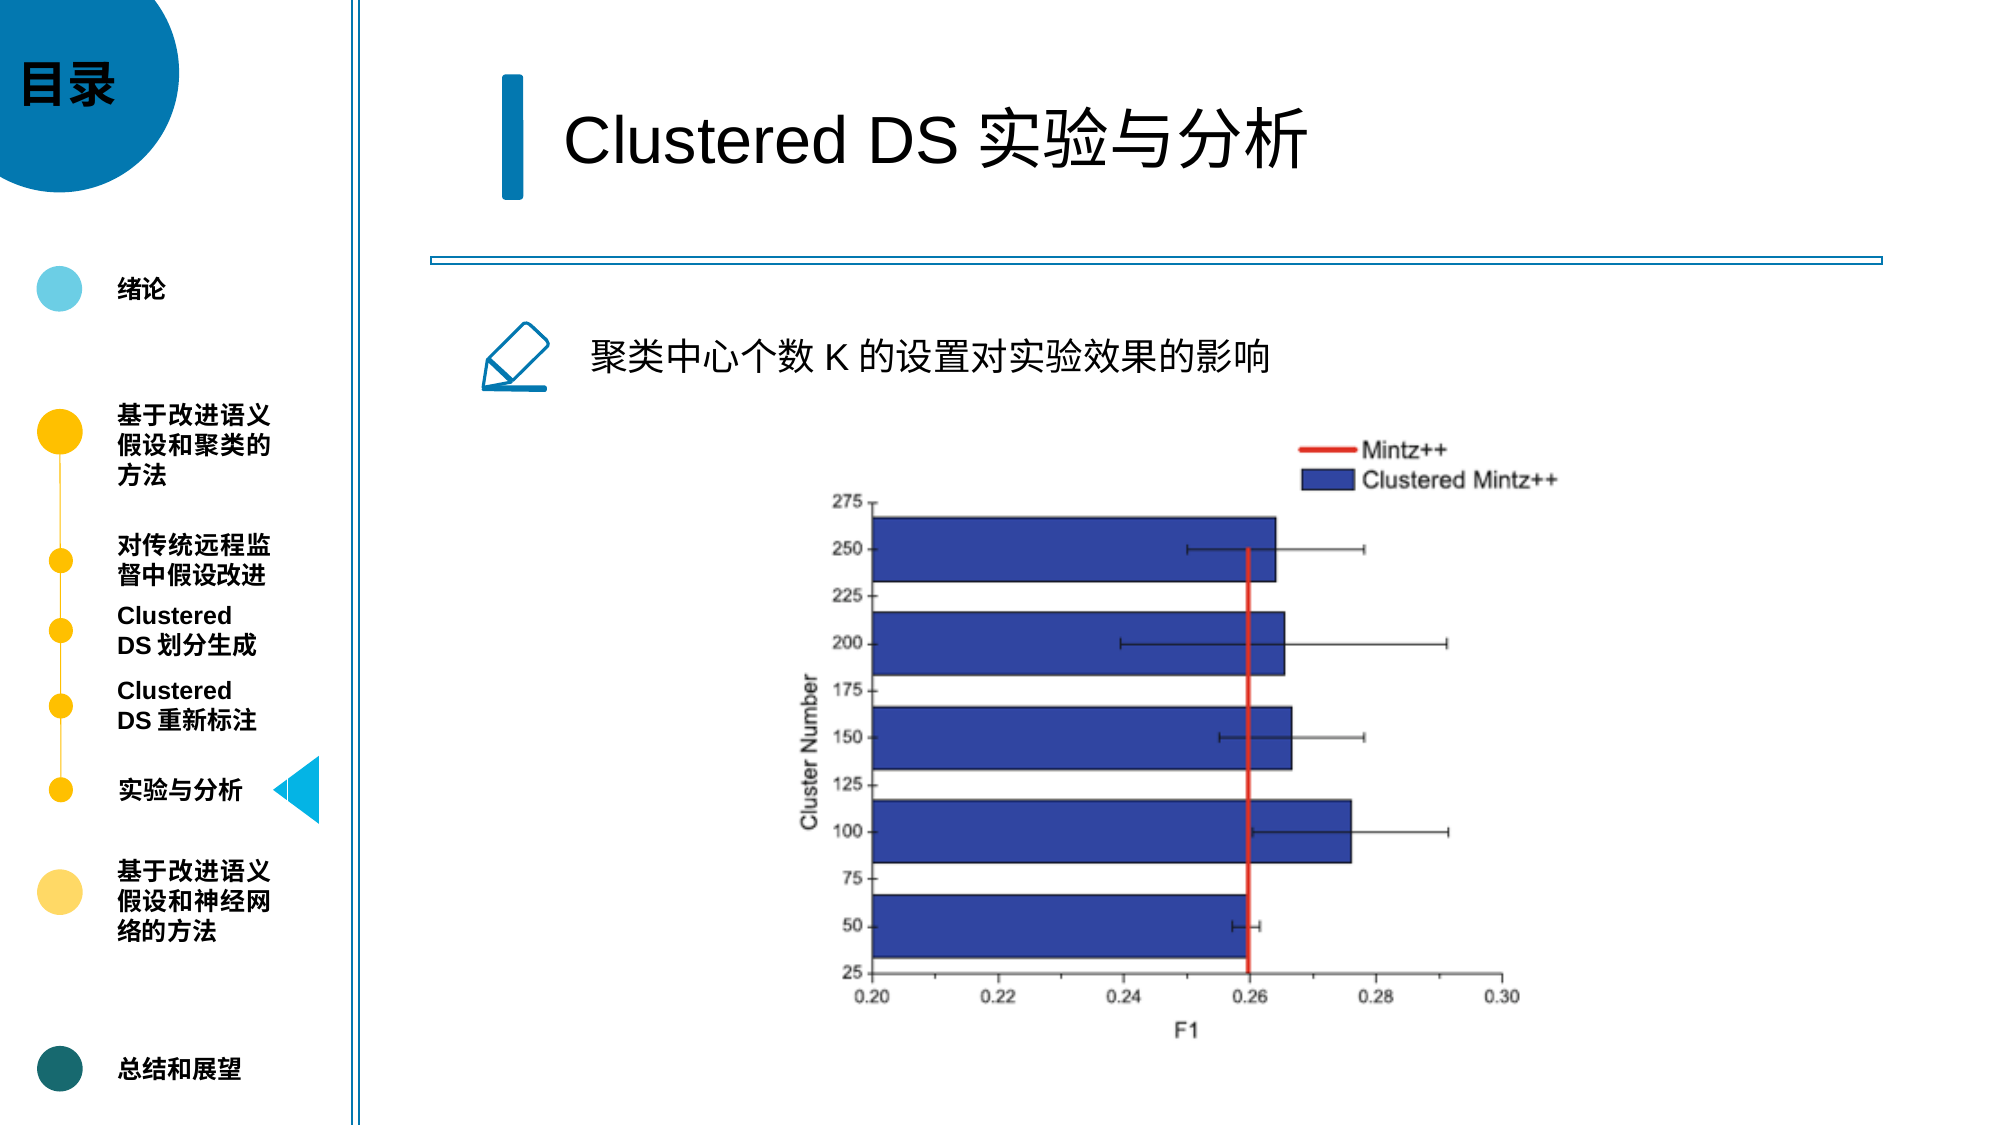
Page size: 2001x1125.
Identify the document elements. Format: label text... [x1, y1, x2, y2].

text_box 聚类中心个数K的设置对实验效果的影响 [575, 325, 1335, 386]
text_box 实验与分析 [103, 767, 288, 813]
text_box Clustered DS划分生成 [102, 592, 287, 667]
text_box [47, 617, 59, 644]
text_box [351, 0, 360, 1125]
text_box 基于改进语义假设和神经网络的方法 [102, 847, 287, 953]
text_box 总结和展望 [102, 1046, 287, 1091]
text_box [62, 692, 74, 720]
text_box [0, 0, 170, 209]
text_box Clustered DS重新标注 [102, 667, 287, 743]
text_box [61, 616, 74, 644]
text_box [47, 692, 59, 720]
picture [742, 408, 1572, 1064]
text_box [36, 1044, 84, 1093]
text_box 绪论 [102, 266, 287, 311]
text_box [36, 868, 84, 916]
text_box Clustered DS实验与分析 [549, 89, 1383, 184]
text_box [430, 256, 1883, 265]
text_box [47, 547, 59, 574]
text_box [500, 73, 525, 201]
text_box [36, 407, 84, 456]
text_box [61, 547, 74, 575]
text_box 基于改进语义假设和聚类的方法 [102, 392, 287, 497]
text_box [35, 264, 84, 313]
text_box [483, 323, 549, 391]
text_box [288, 753, 320, 826]
text_box 对传统远程监督中假设改进 [102, 522, 287, 592]
text_box [47, 776, 74, 804]
